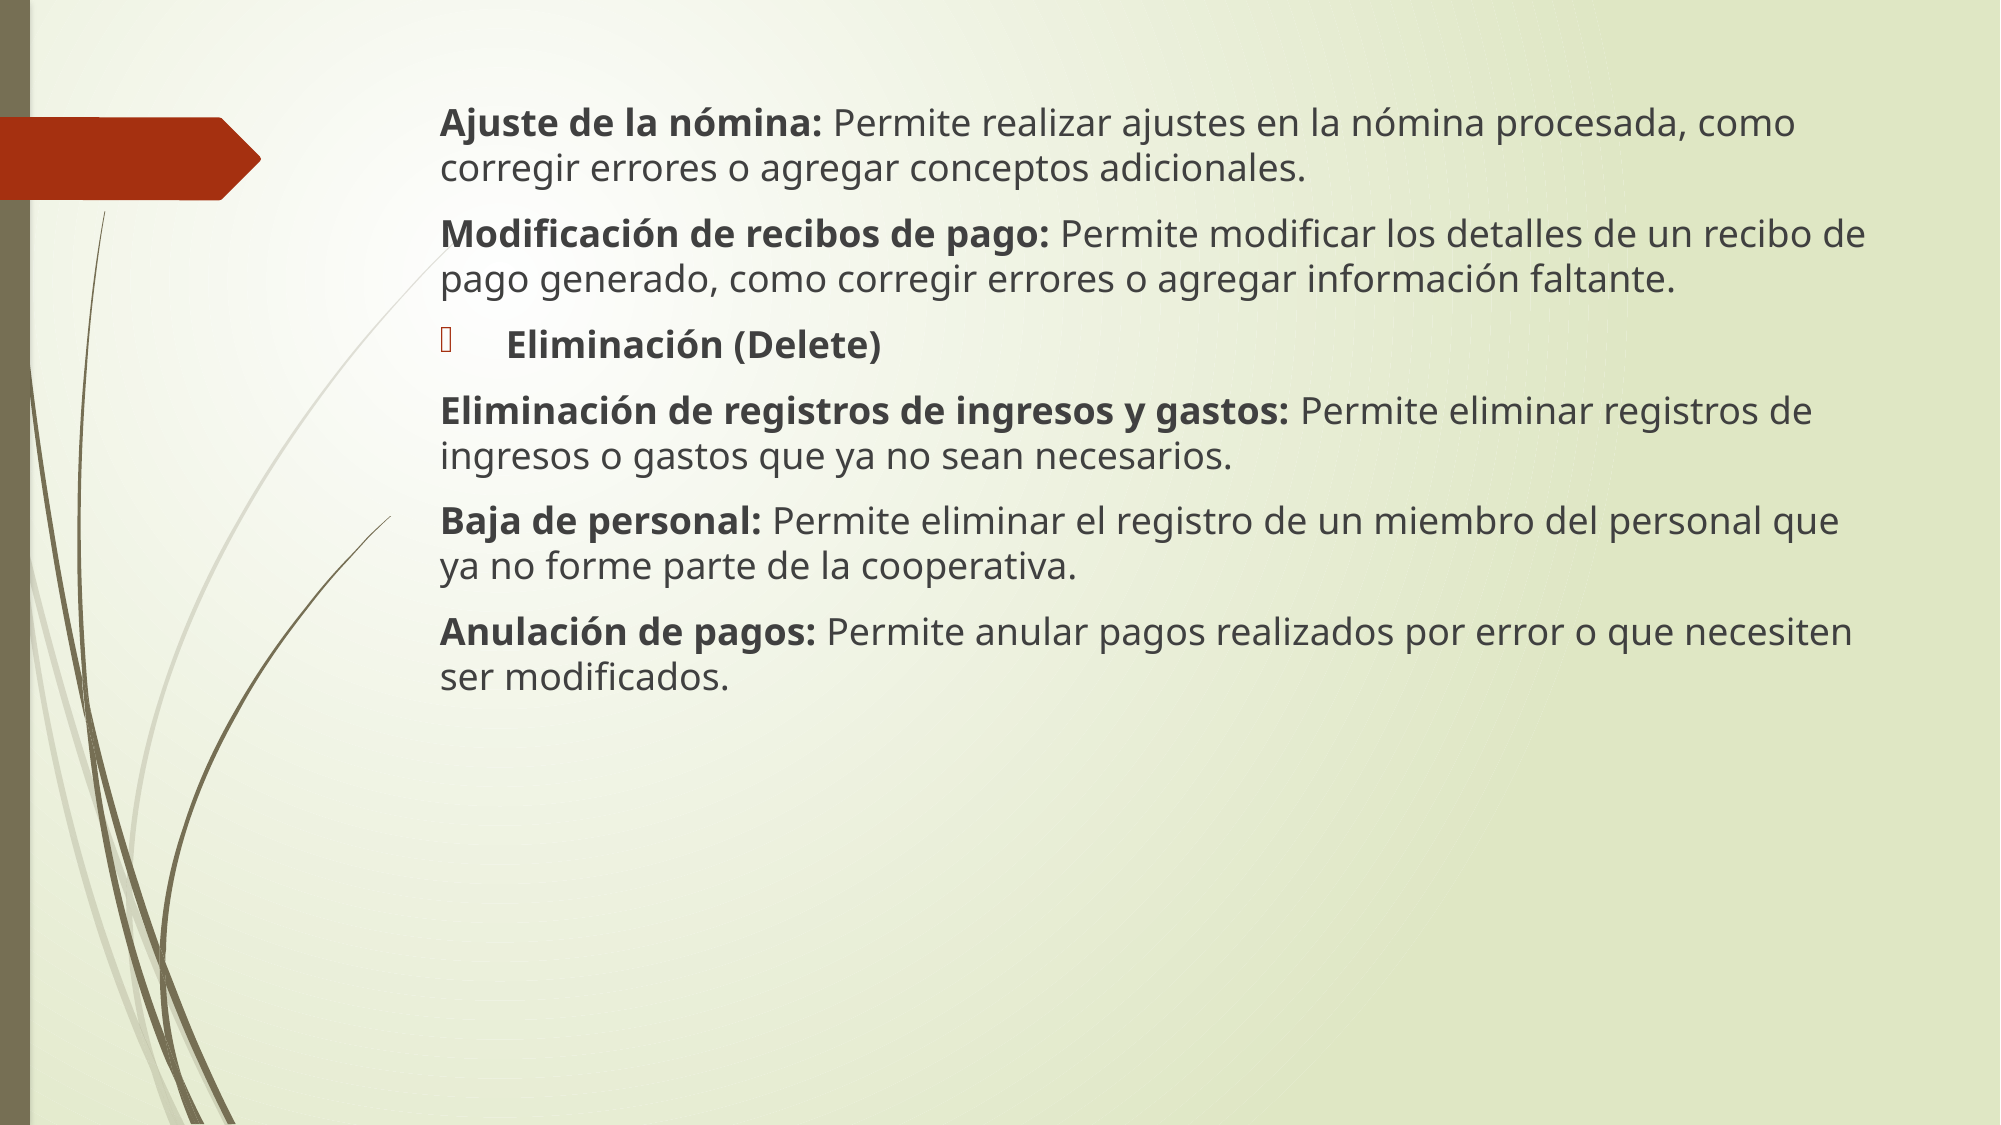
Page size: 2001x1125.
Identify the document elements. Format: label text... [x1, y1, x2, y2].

list Ajuste de la nómina: Permite realizar ajustes en la nómina procesada, como corregir errores o agregar conceptos adicionales. Modificación de recibos de pago: Permite modificar los detalles de un recibo de pago generado, como corregir errores o agregar información faltante. Eliminación (Delete) Eliminación de registros de ingresos y gastos: Permite eliminar registros de ingresos o gastos que ya no sean necesarios. Baja de personal: Permite eliminar el registro de un miembro del personal que ya no forme parte de la cooperativa. Anulación de pagos: Permite anular pagos realizados por error o que necesiten ser modificados. [424, 91, 1888, 970]
